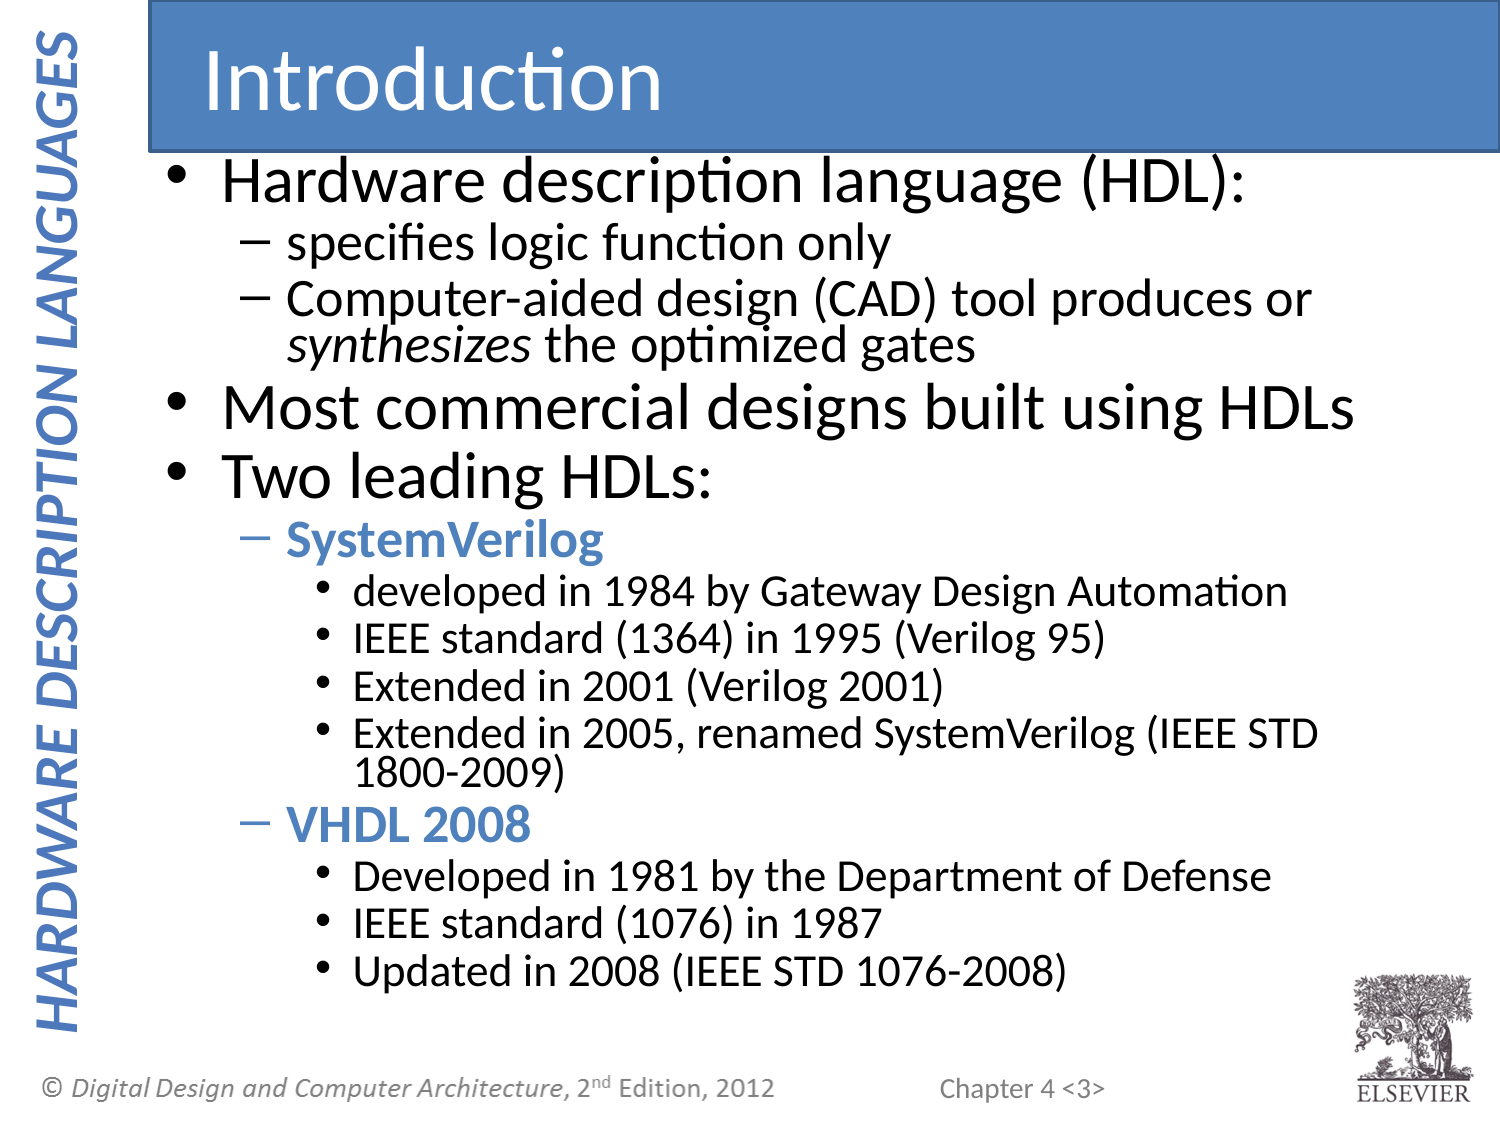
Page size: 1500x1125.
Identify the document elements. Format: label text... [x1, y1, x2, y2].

picture [0, 0, 1500, 1125]
text_box Introduction [187, 11, 1488, 136]
list Hardware description language (HDL): specifies logic function only Computer-aided design (CAD) tool produces or synthesizes the optimized gates Most commercial designs built using HDLs Two leading HDLs: SystemVerilog developed in 1984 by Gateway Design Automation IEEE standard (1364) in 1995 (Verilog 95) Extended in 2001 (Verilog 2001) Extended in 2005, renamed SystemVerilog (IEEE STD 1800-2009) VHDL 2008 Developed in 1981 by the Department of Defense IEEE standard (1076) in 1987 Updated in 2008 (IEEE STD 1076-2008) [149, 149, 1426, 963]
